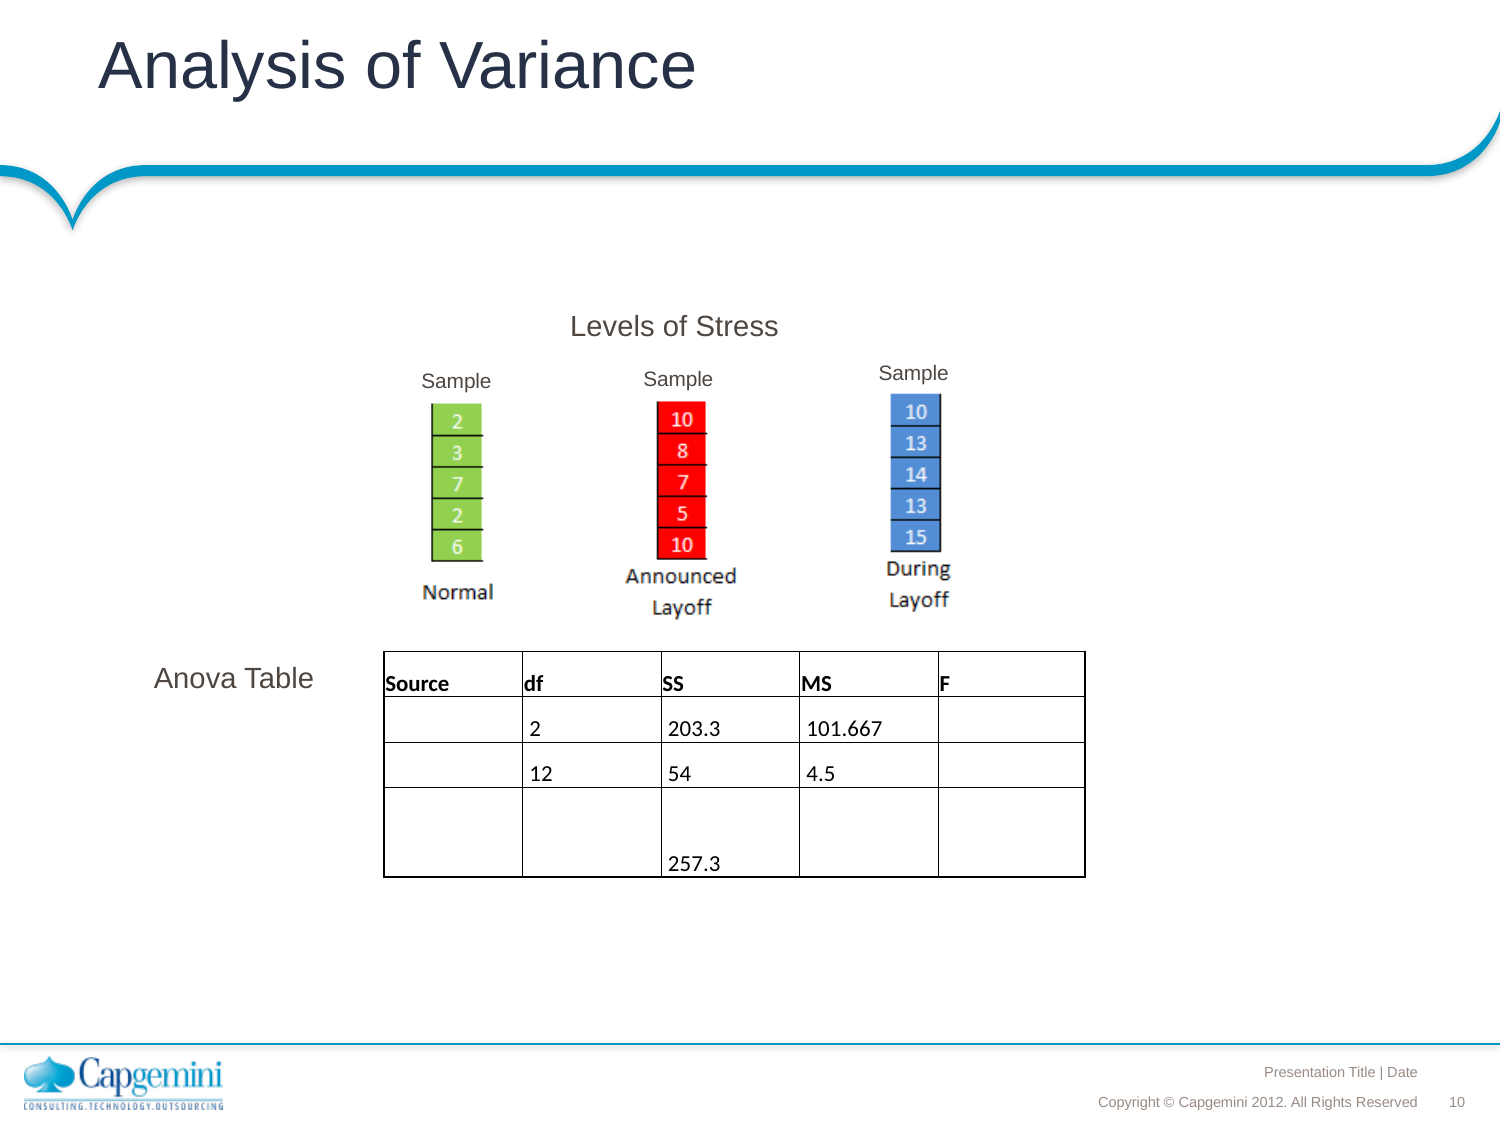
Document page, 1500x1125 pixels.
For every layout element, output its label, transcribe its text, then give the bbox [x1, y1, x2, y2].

table_cell [523, 788, 661, 876]
text_box Anova Table [139, 651, 427, 702]
picture [24, 1056, 223, 1110]
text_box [406, 300, 971, 629]
table_cell [939, 697, 1084, 742]
table_cell [385, 697, 522, 742]
table_header F [939, 652, 1084, 696]
table_cell 54 [662, 743, 799, 787]
table_cell [385, 788, 522, 876]
table_header SS [662, 652, 799, 696]
title Analysis of Variance [50, 3, 1400, 134]
table_cell [939, 743, 1084, 787]
table_cell 203.3 [662, 697, 799, 742]
table_header df [523, 652, 661, 696]
table_cell [800, 788, 938, 876]
table_cell 101.667 [800, 697, 938, 742]
table_header Source [427, 652, 522, 696]
table_cell 2 [523, 697, 661, 742]
table_cell 12 [523, 743, 661, 787]
table_cell 4.5 [800, 743, 938, 787]
table_cell [385, 743, 522, 787]
table_cell 257.3 [662, 788, 799, 876]
table_cell [939, 788, 1084, 876]
table_header MS [800, 652, 938, 696]
